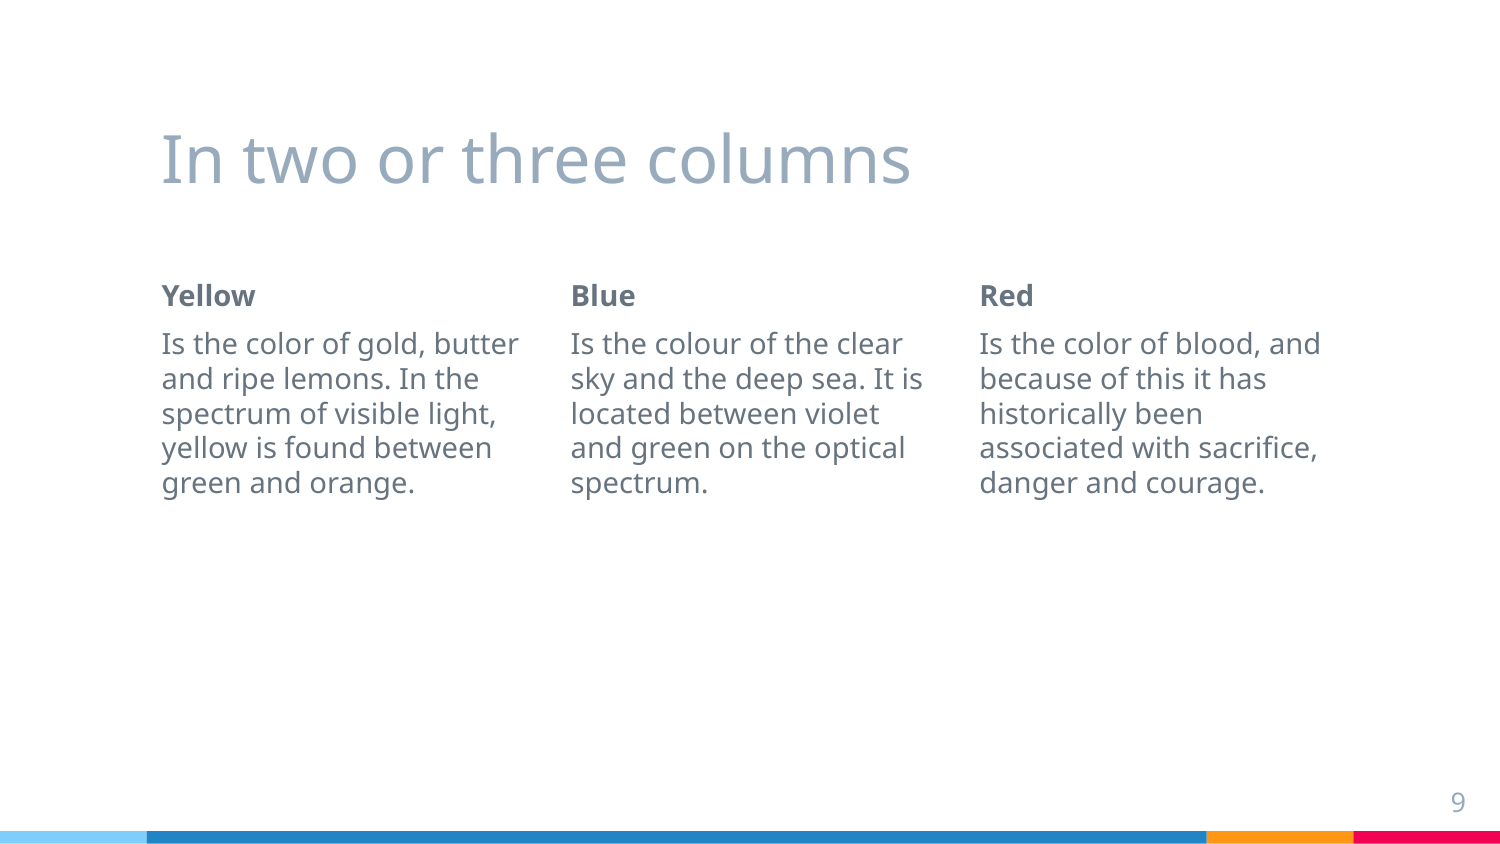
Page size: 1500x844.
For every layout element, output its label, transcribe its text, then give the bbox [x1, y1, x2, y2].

list Yellow Is the color of gold, butter and ripe lemons. In the spectrum of visible light, yellow is found between green and orange. [146, 262, 536, 491]
list Blue Is the colour of the clear sky and the deep sea. It is located between violet and green on the optical spectrum. [555, 262, 945, 491]
title In two or three columns [146, 71, 1207, 212]
slide_number ‹#› [1391, 770, 1482, 822]
list Red Is the color of blood, and because of this it has historically been associated with sacrifice, danger and courage. [964, 262, 1354, 491]
